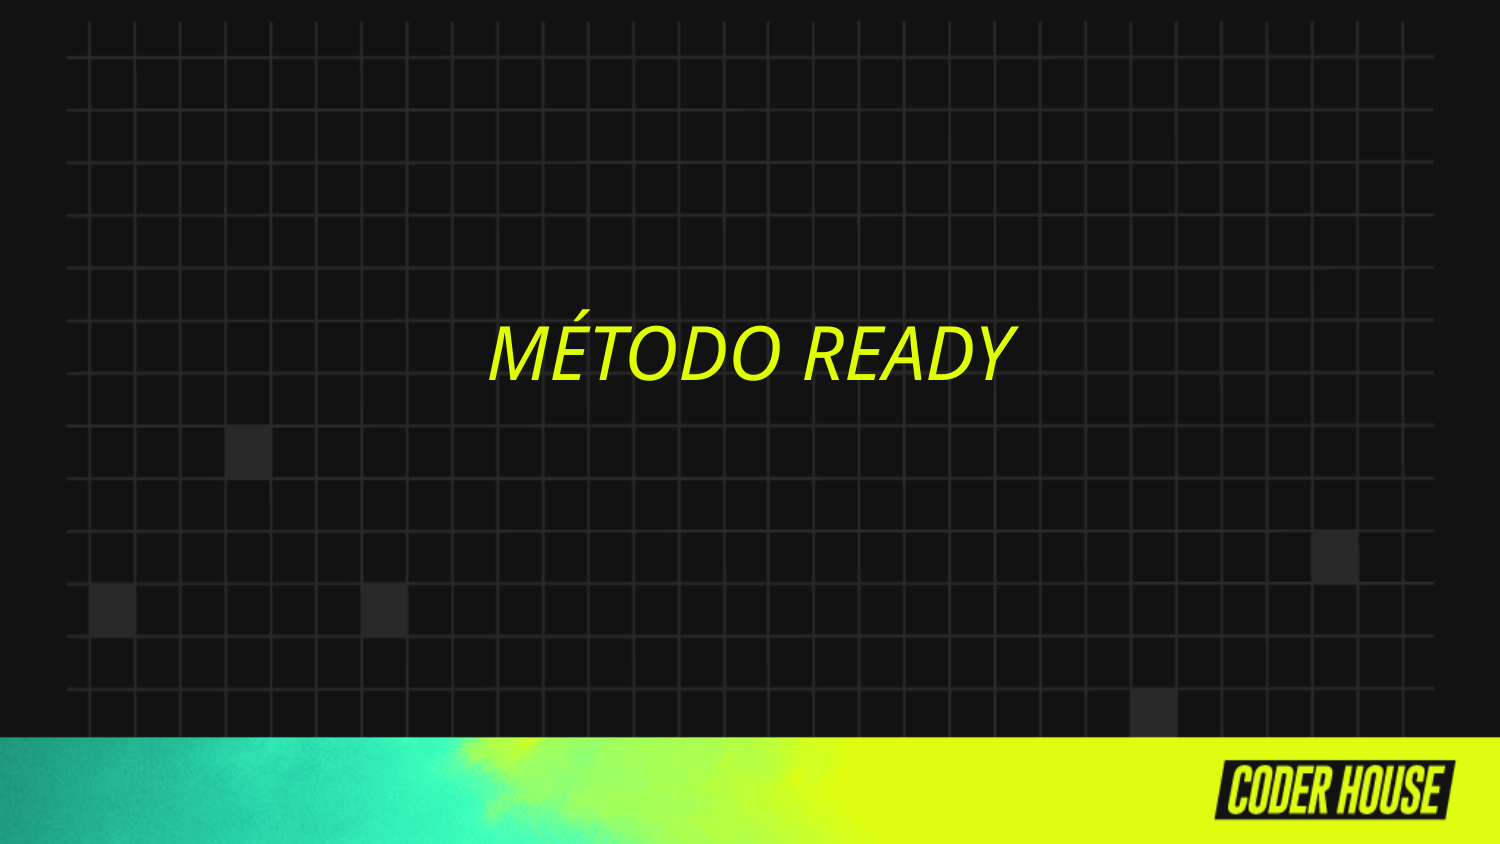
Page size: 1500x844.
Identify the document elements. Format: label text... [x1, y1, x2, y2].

text_box MÉTODO READY [358, 269, 1142, 432]
picture [0, 0, 1500, 844]
